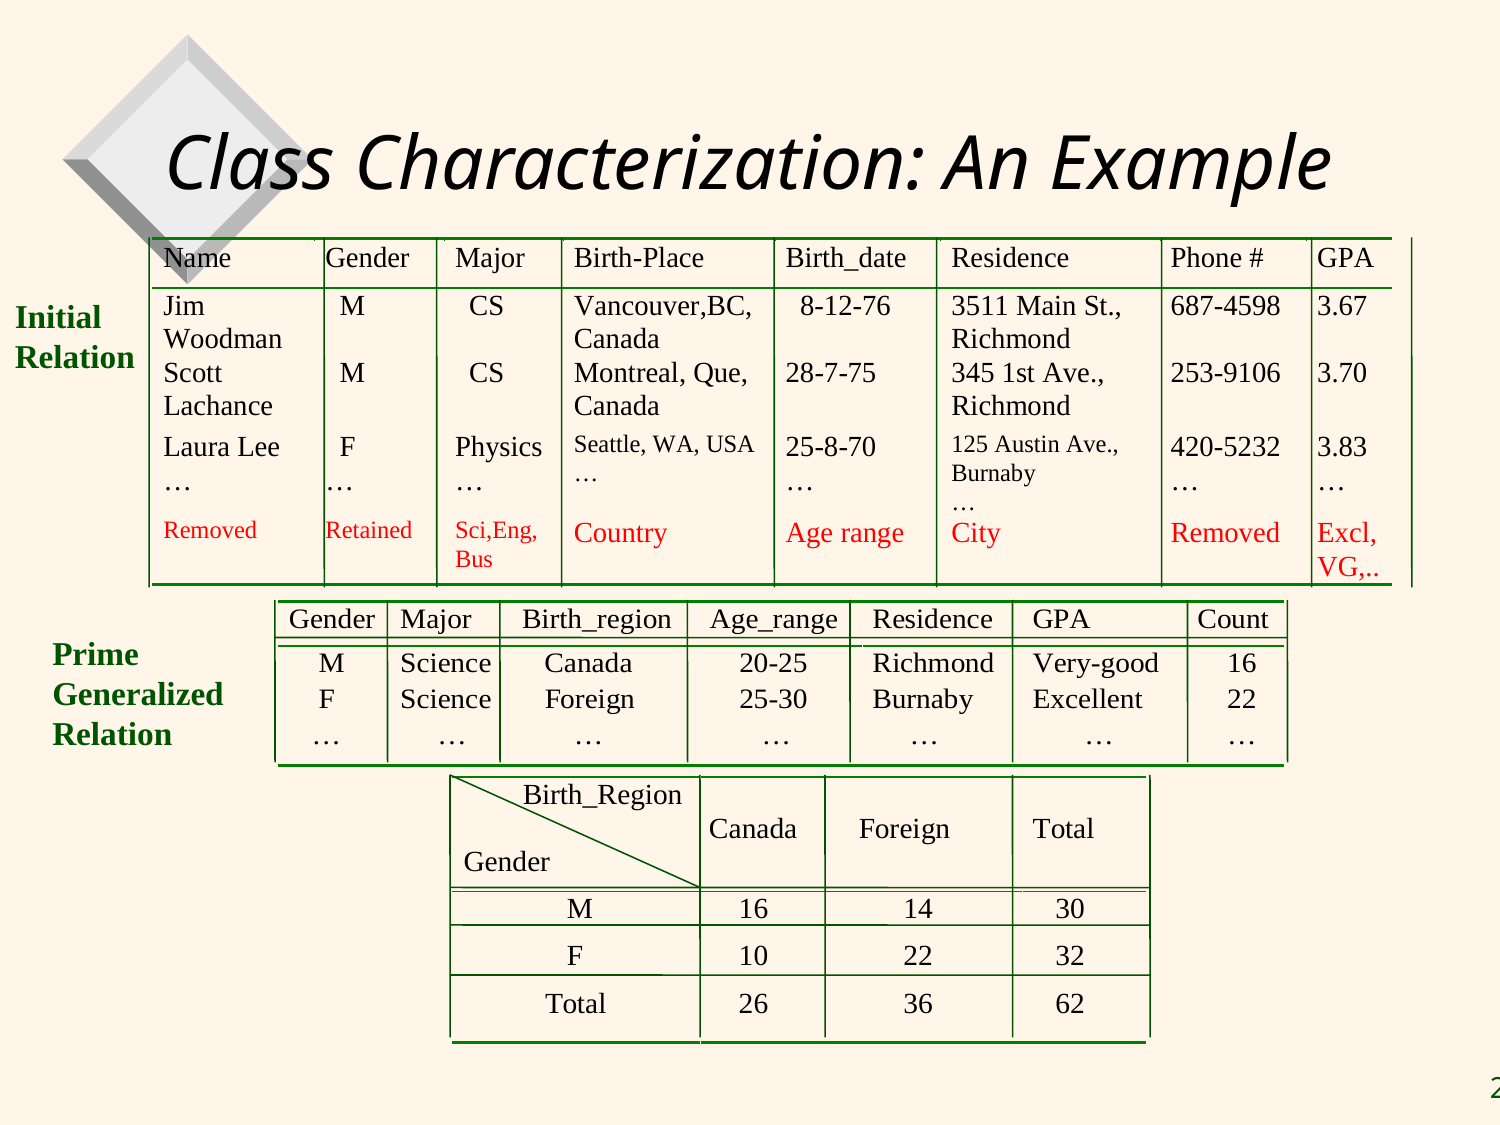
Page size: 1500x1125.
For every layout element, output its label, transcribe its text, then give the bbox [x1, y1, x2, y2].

text_box Prime Generalized Relation [37, 624, 257, 760]
title Class Characterization: An Example [148, 110, 1390, 209]
text_box Initial Relation [0, 287, 132, 382]
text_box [262, 599, 1285, 824]
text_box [137, 237, 1413, 628]
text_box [436, 775, 1147, 1086]
